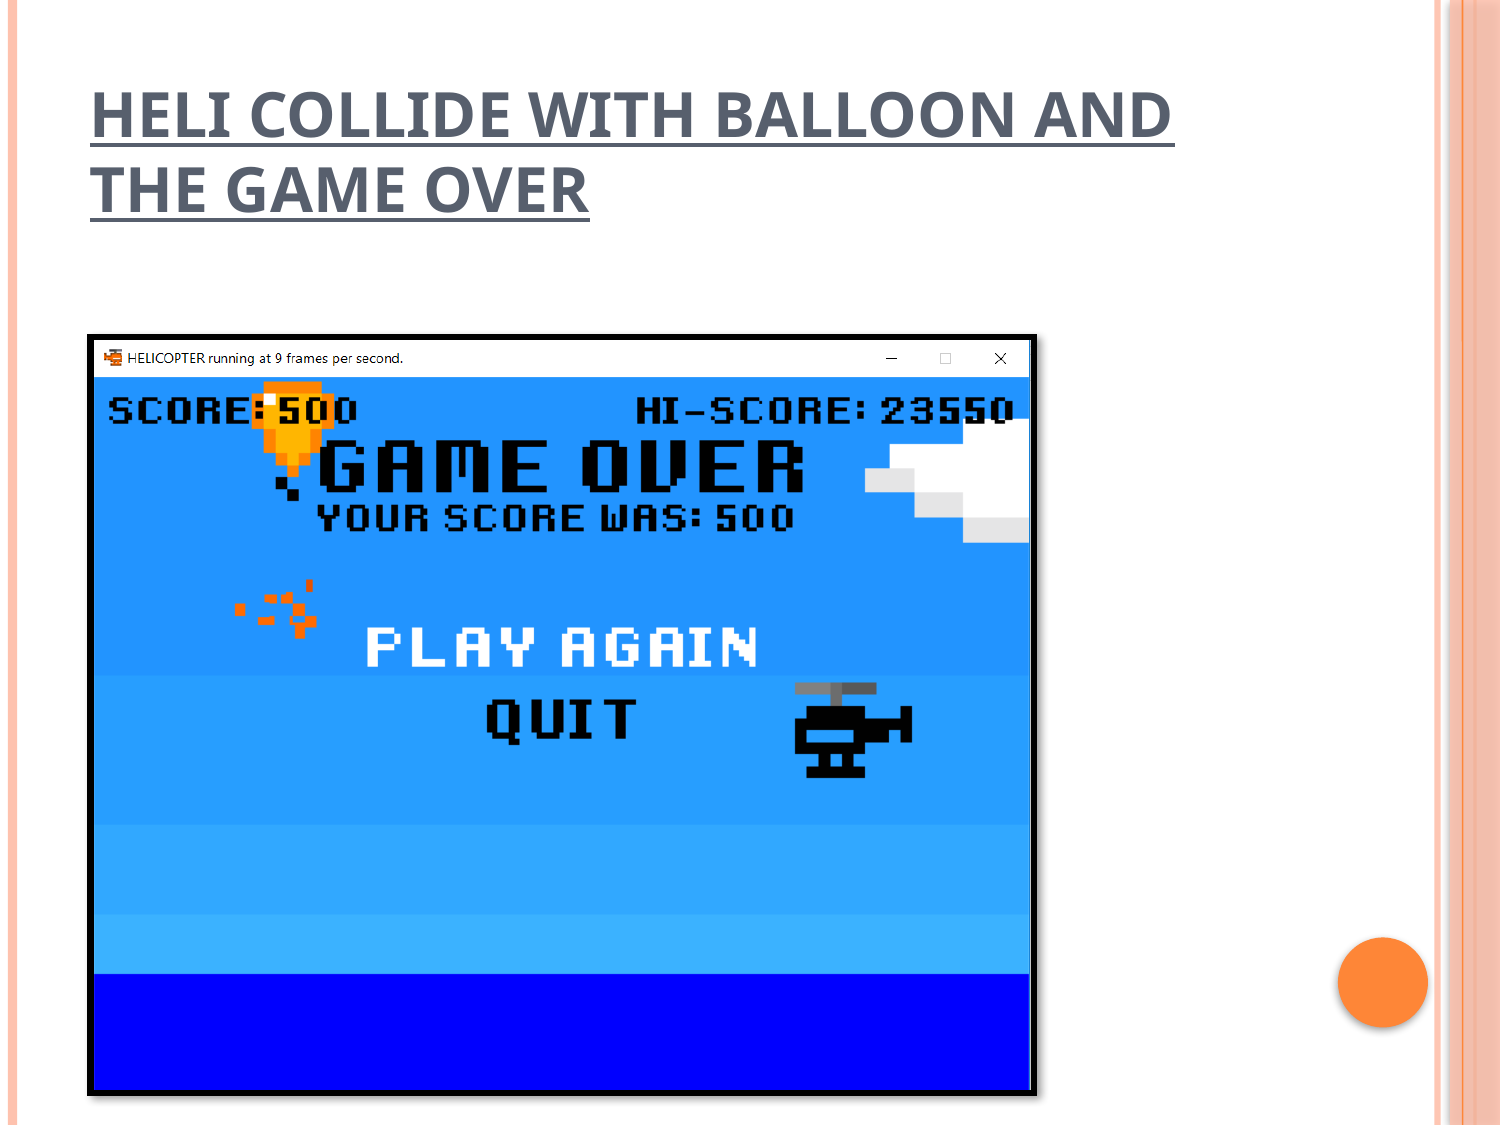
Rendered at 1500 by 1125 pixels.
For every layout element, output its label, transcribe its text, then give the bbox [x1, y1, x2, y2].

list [93, 339, 1032, 1091]
title Heli collide with Balloon and the Game over [75, 45, 1300, 233]
